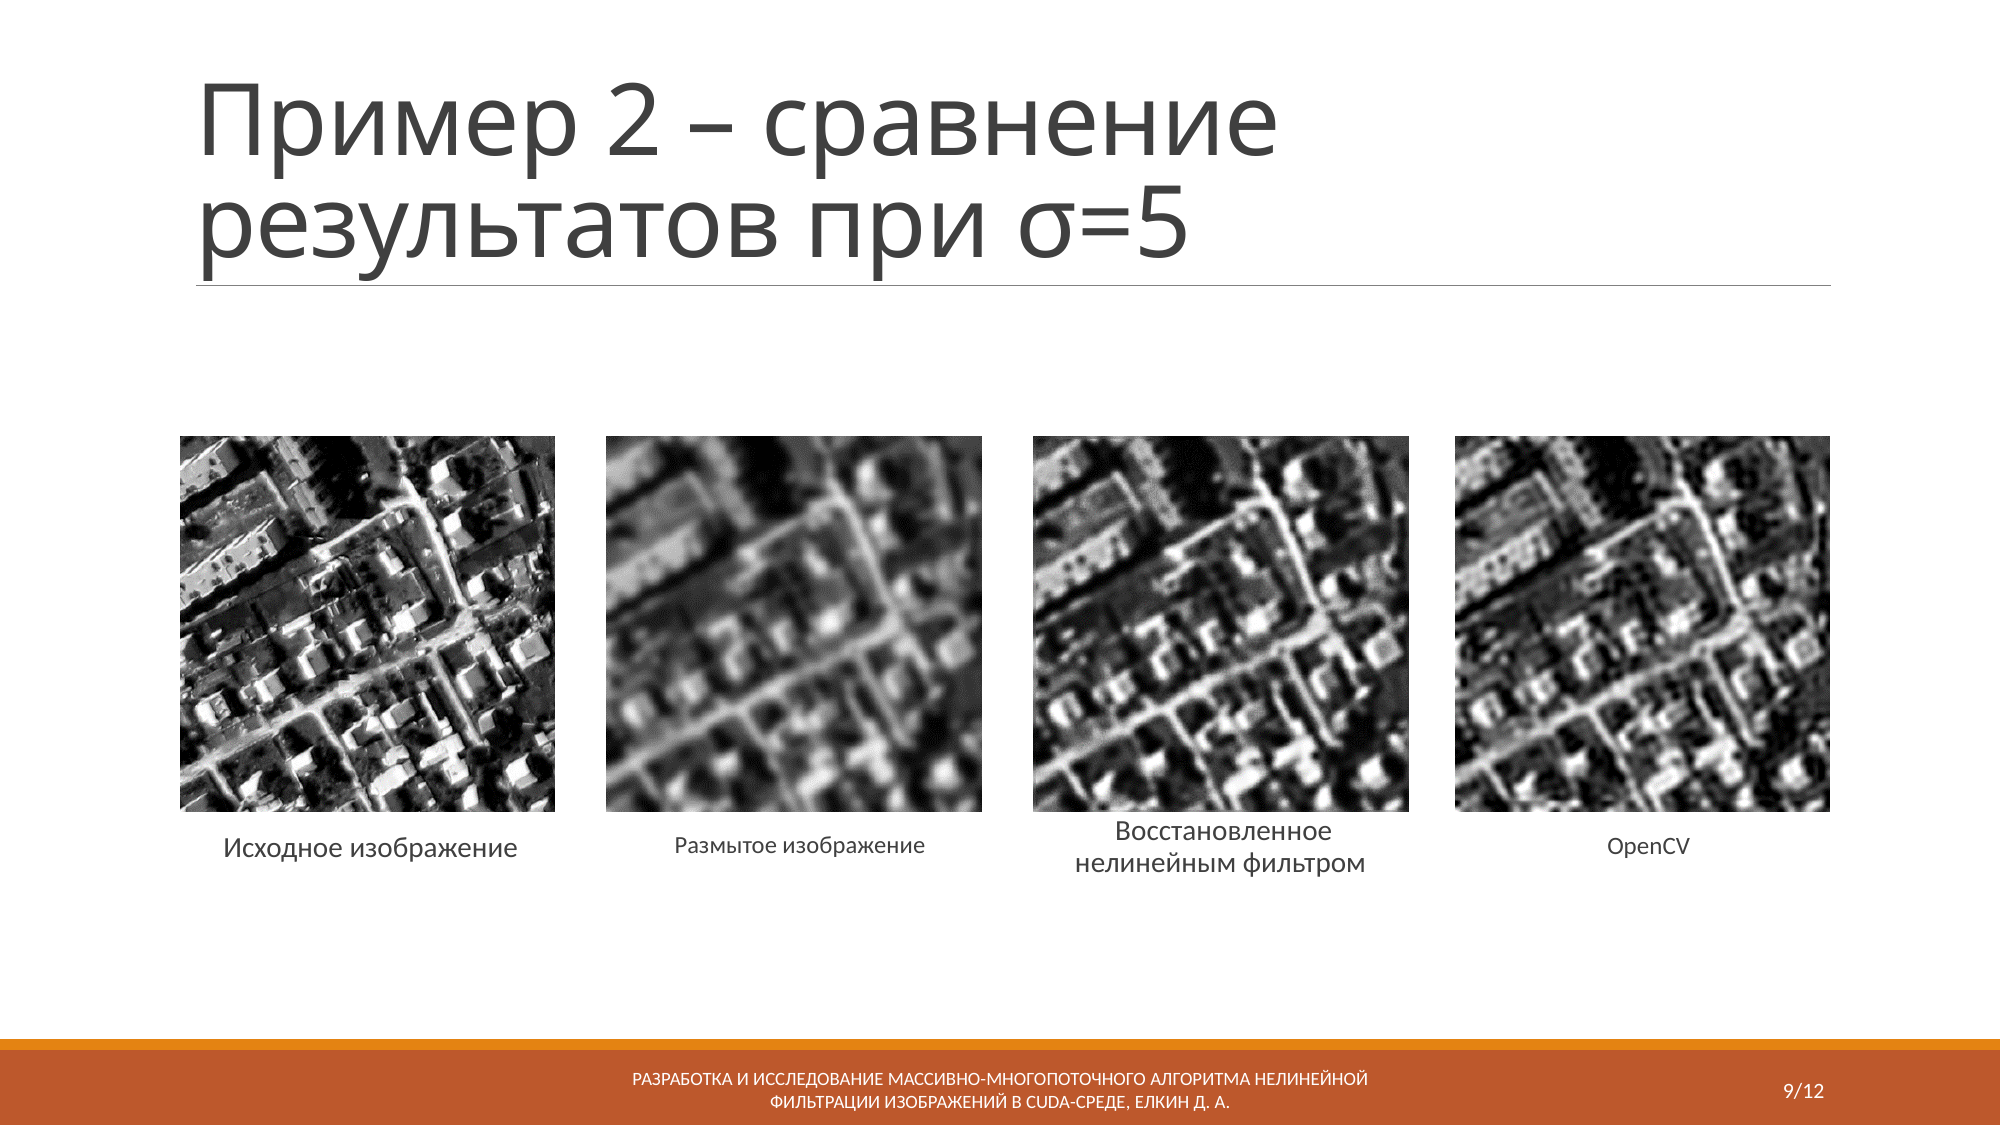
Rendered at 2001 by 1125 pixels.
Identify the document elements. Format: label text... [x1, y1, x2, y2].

title Пример 2 – сравнение результатов при σ=5 [180, 47, 1830, 285]
text_box OpenCV [1480, 825, 1805, 868]
slide_number 9/12 [1624, 1059, 1840, 1120]
picture [1032, 435, 1409, 812]
text_box Восстановленное нелинейным фильтром [1058, 819, 1383, 867]
text_box Исходное изображение [179, 825, 555, 868]
footer РАЗРАБОТКА И ИССЛЕДОВАНИЕ МАССИВНО-МНОГОПОТОЧНОГО АЛГОРИТМА НЕЛИНЕЙНОЙ ФИЛЬТРАЦИИ ИЗОБРАЖЕНИЙ В CUDA-СРЕДЕ, Елкин Д. А. [604, 1059, 1396, 1120]
picture [179, 435, 556, 812]
text_box Размытое изображение [632, 824, 956, 867]
picture [605, 435, 982, 812]
picture [1454, 435, 1831, 812]
